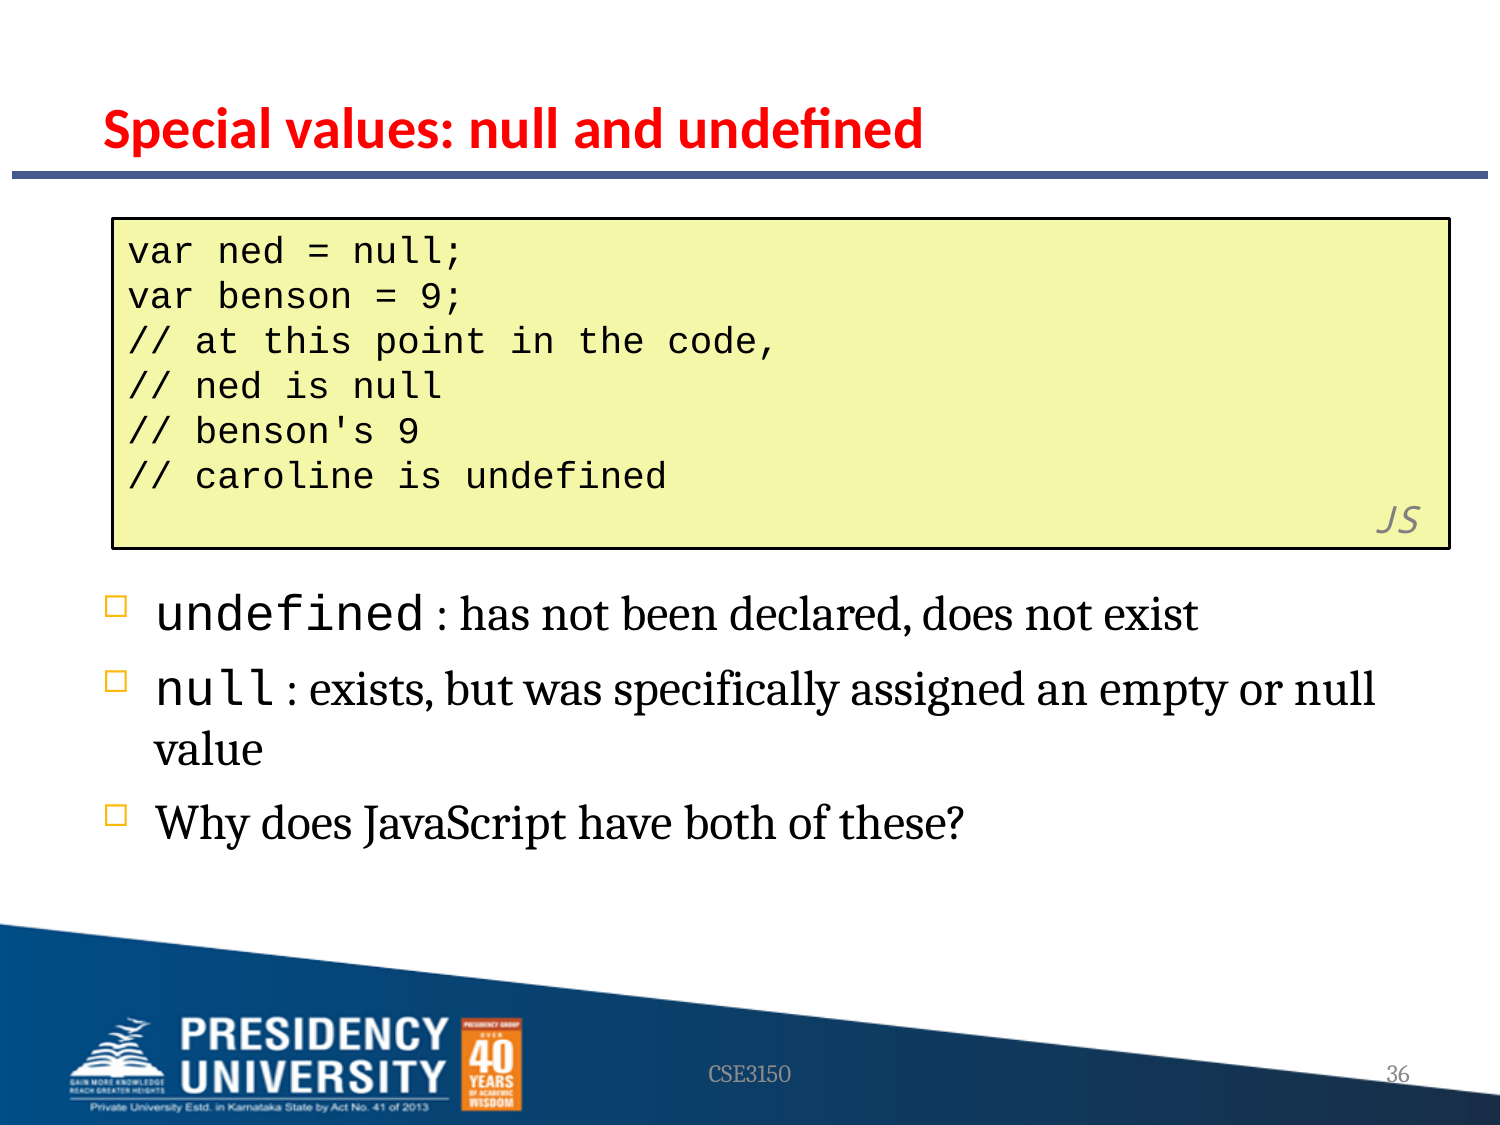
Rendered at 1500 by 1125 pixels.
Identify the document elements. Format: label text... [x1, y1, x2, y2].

title Special values: null and undefined [75, 50, 1425, 168]
text_box undefined : has not been declared, does not exist null : exists, but was specifically assigned an empty or null value Why does JavaScript have both of these? [87, 572, 1425, 773]
picture [0, 921, 1500, 1125]
text_box var ned = null; var benson = 9; // at this point in the code, // ned is null // benson's 9 // caroline is undefined JS [112, 218, 1450, 549]
slide_number 36 [1074, 1042, 1425, 1103]
footer CSE3150 [512, 1042, 988, 1103]
